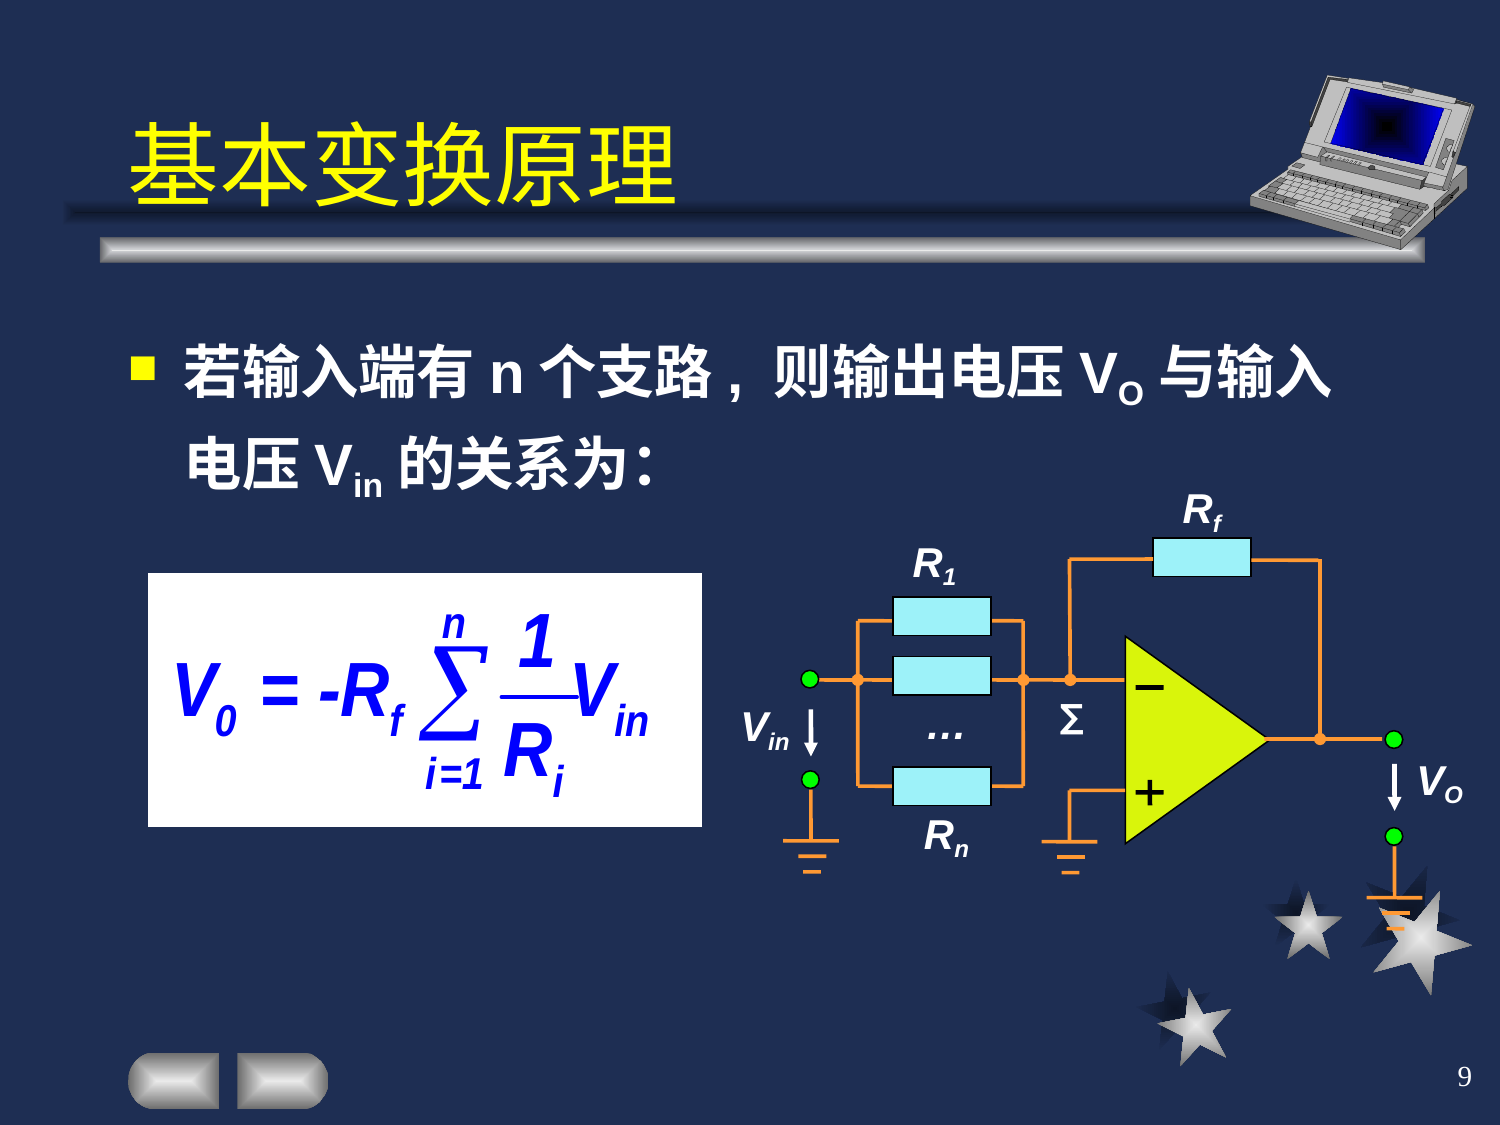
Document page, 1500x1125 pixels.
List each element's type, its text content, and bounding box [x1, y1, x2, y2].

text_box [735, 484, 1476, 929]
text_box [149, 574, 701, 826]
slide_number 9 [1174, 1037, 1488, 1113]
list 若输入端有n个支路, 则输出电压VO与输入电压Vin的关系为： [112, 312, 1388, 988]
title 基本变换原理 [112, 37, 1388, 225]
